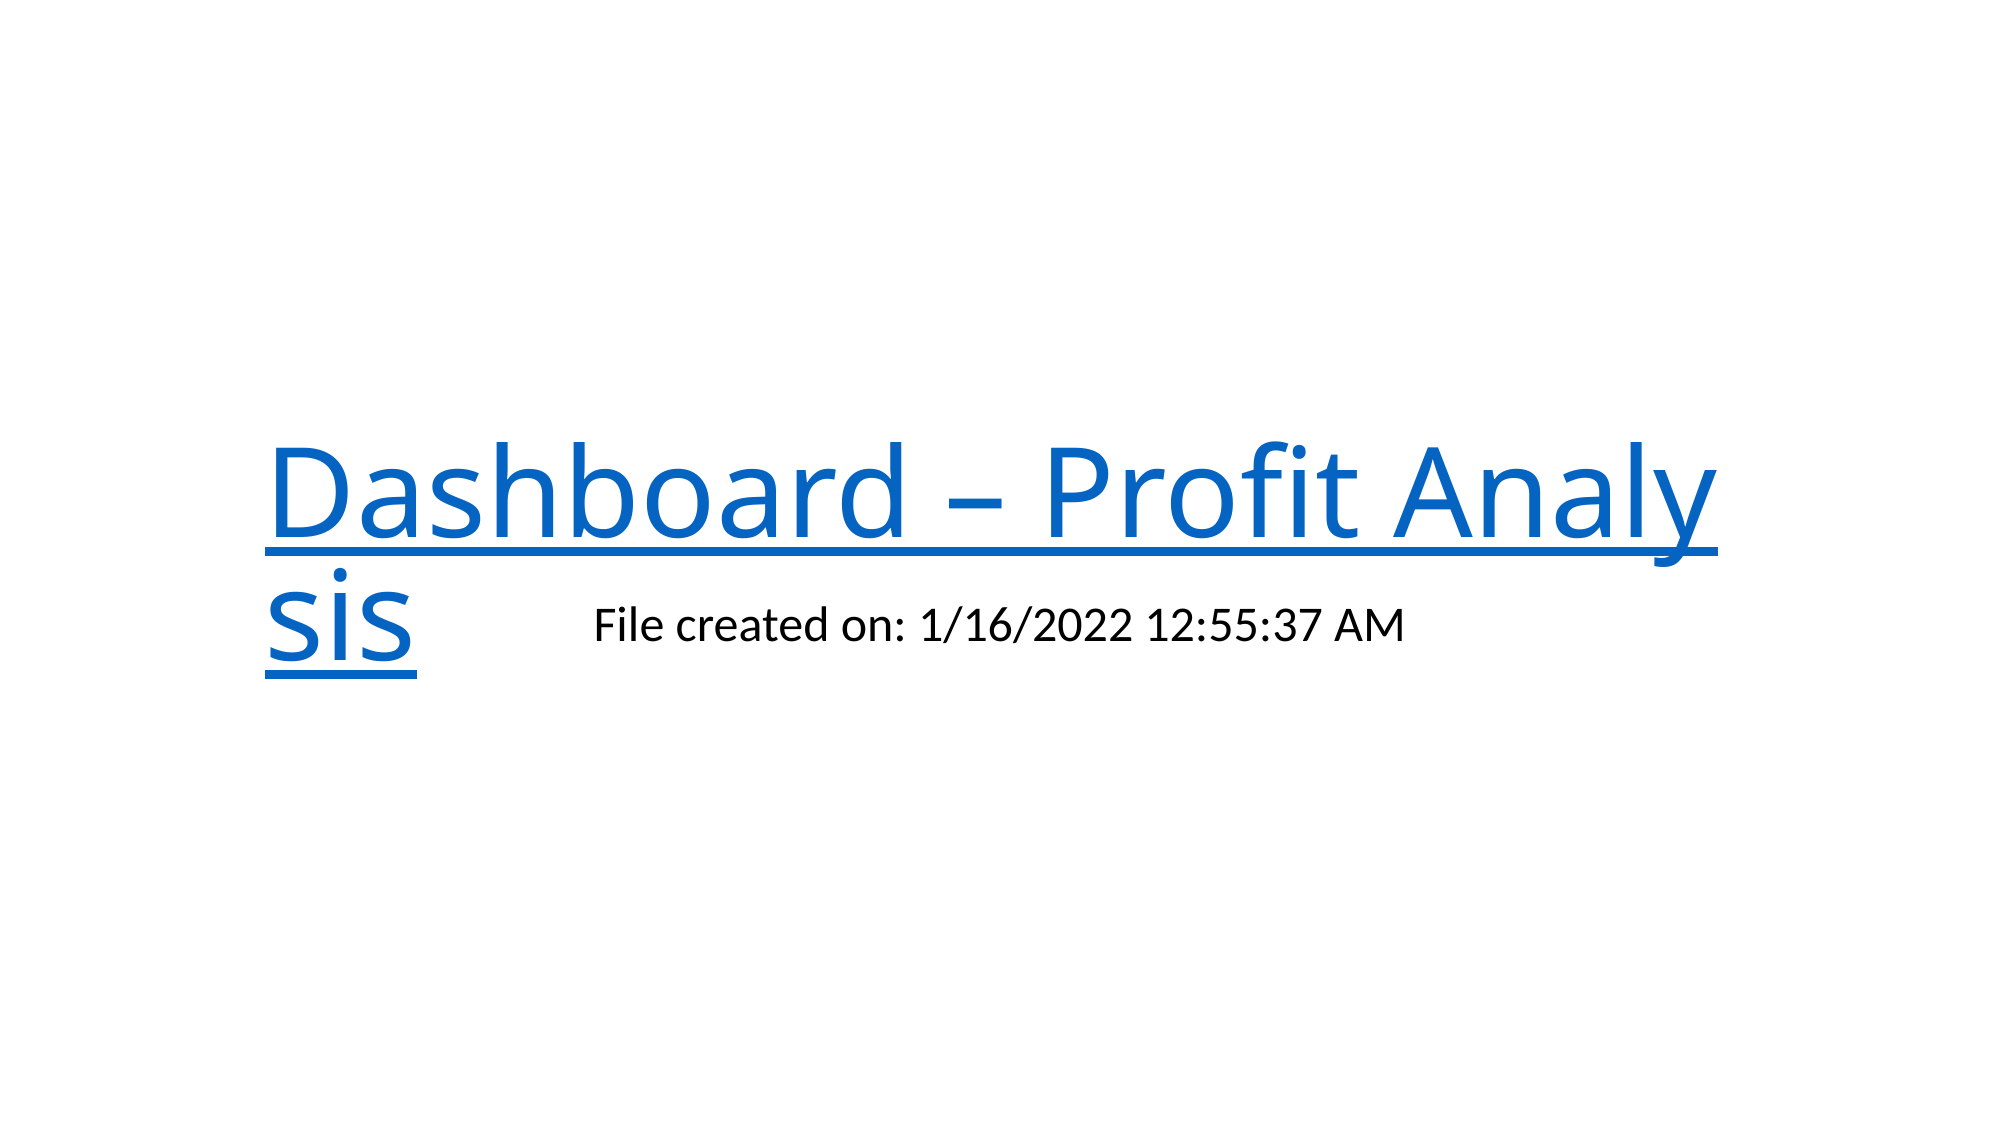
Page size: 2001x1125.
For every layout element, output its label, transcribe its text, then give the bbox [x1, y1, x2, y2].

title Dashboard – Profit Analysis [249, 184, 1750, 576]
subtitle File created on: 1/16/2022 12:55:37 AM [249, 590, 1750, 863]
